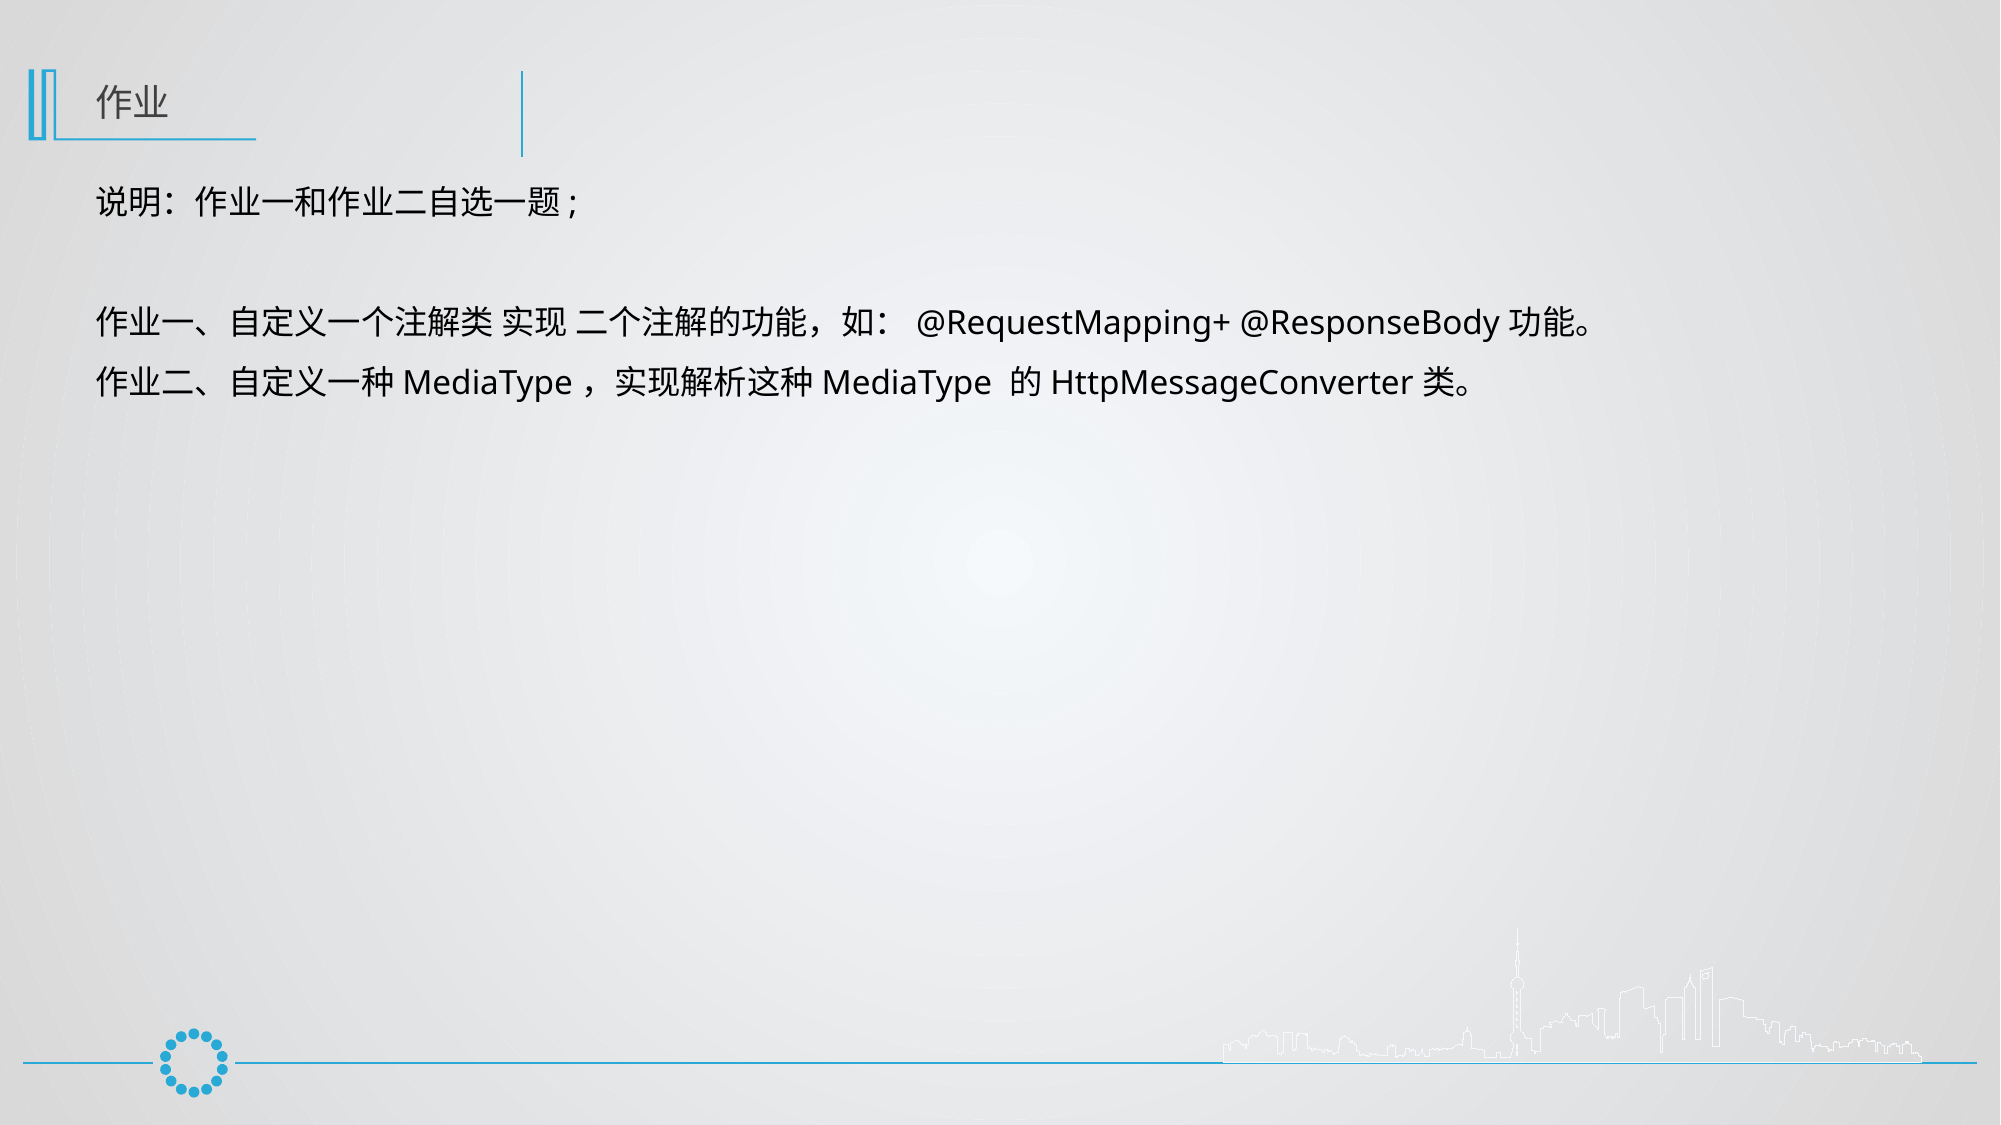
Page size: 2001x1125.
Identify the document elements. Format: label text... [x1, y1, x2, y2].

text_box 说明：作业一和作业二自选一题; 作业一、自定义一个注解类 实现 二个注解的功能，如：@RequestMapping+ @ResponseBody功能。 作业二、自定义一种MediaType，实现解析这种MediaType 的HttpMessageConverter类。 [80, 154, 1961, 648]
slide_number [169, 1039, 218, 1086]
text_box 作业 [80, 71, 1299, 132]
